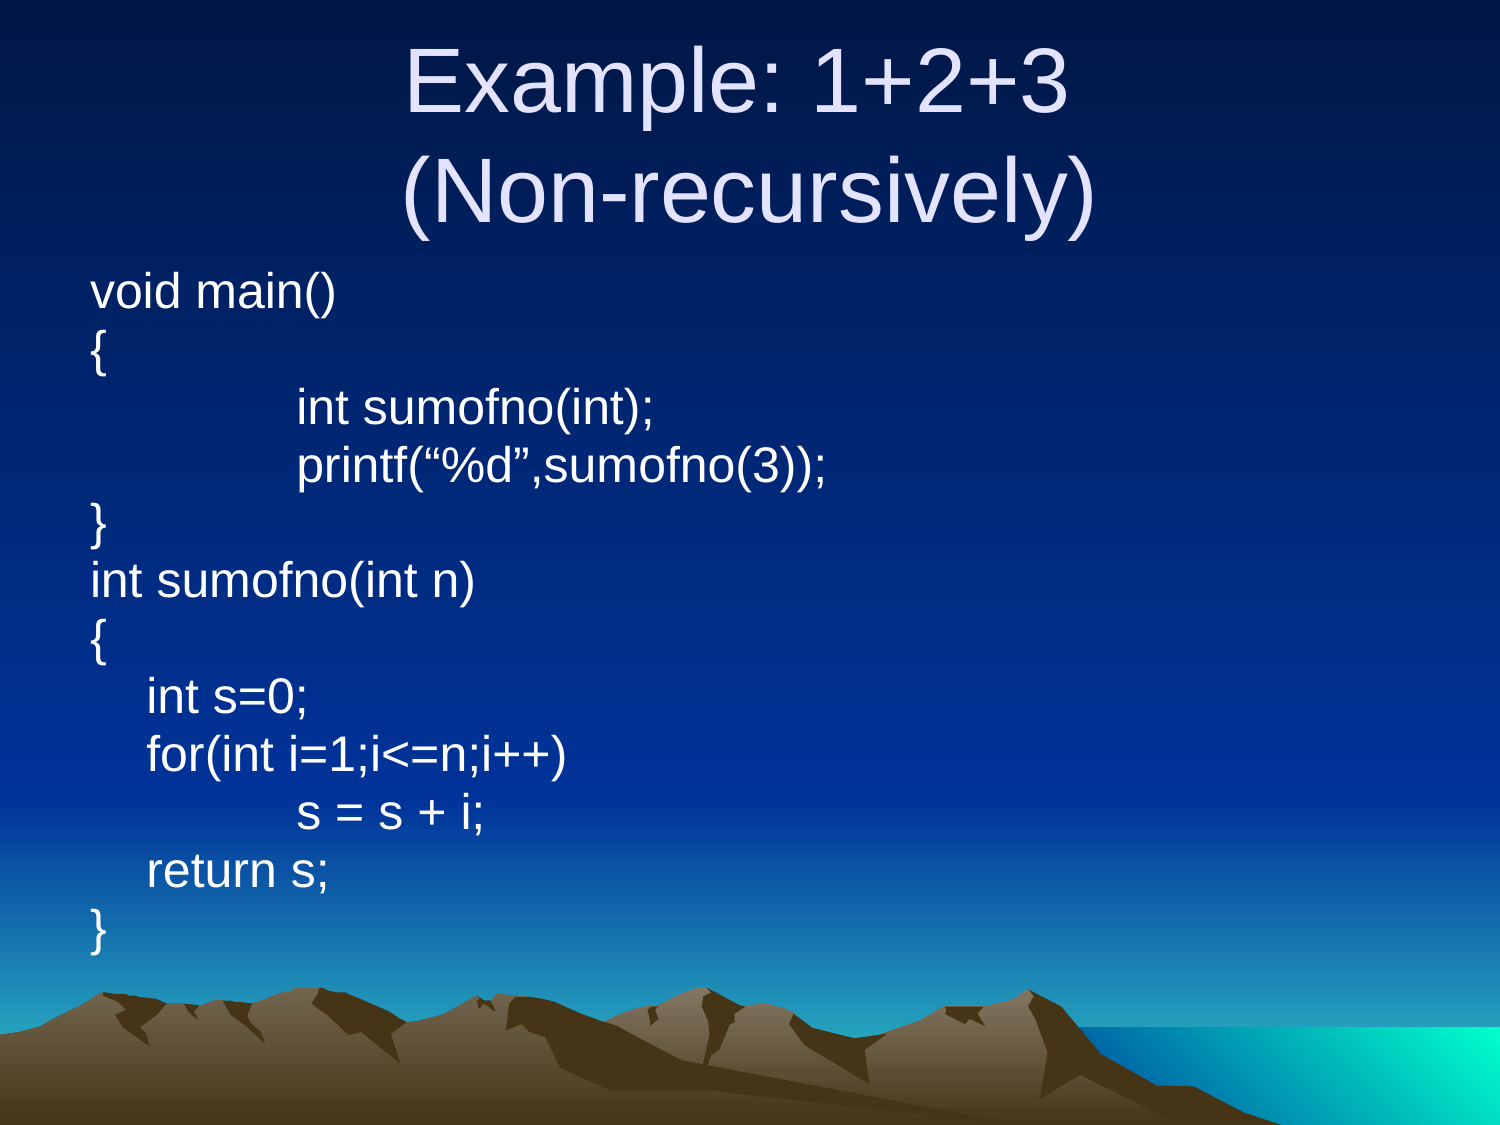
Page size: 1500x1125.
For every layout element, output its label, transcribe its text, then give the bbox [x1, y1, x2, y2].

title Example: 1+2+3 (Non-recursively) [74, 37, 1426, 226]
list void main() { int sumofno(int); printf(“%d”,sumofno(3)); } int sumofno(int n) { int s=0; for(int i=1;i<=n;i++) s = s + i; return s; } [74, 262, 1426, 1001]
